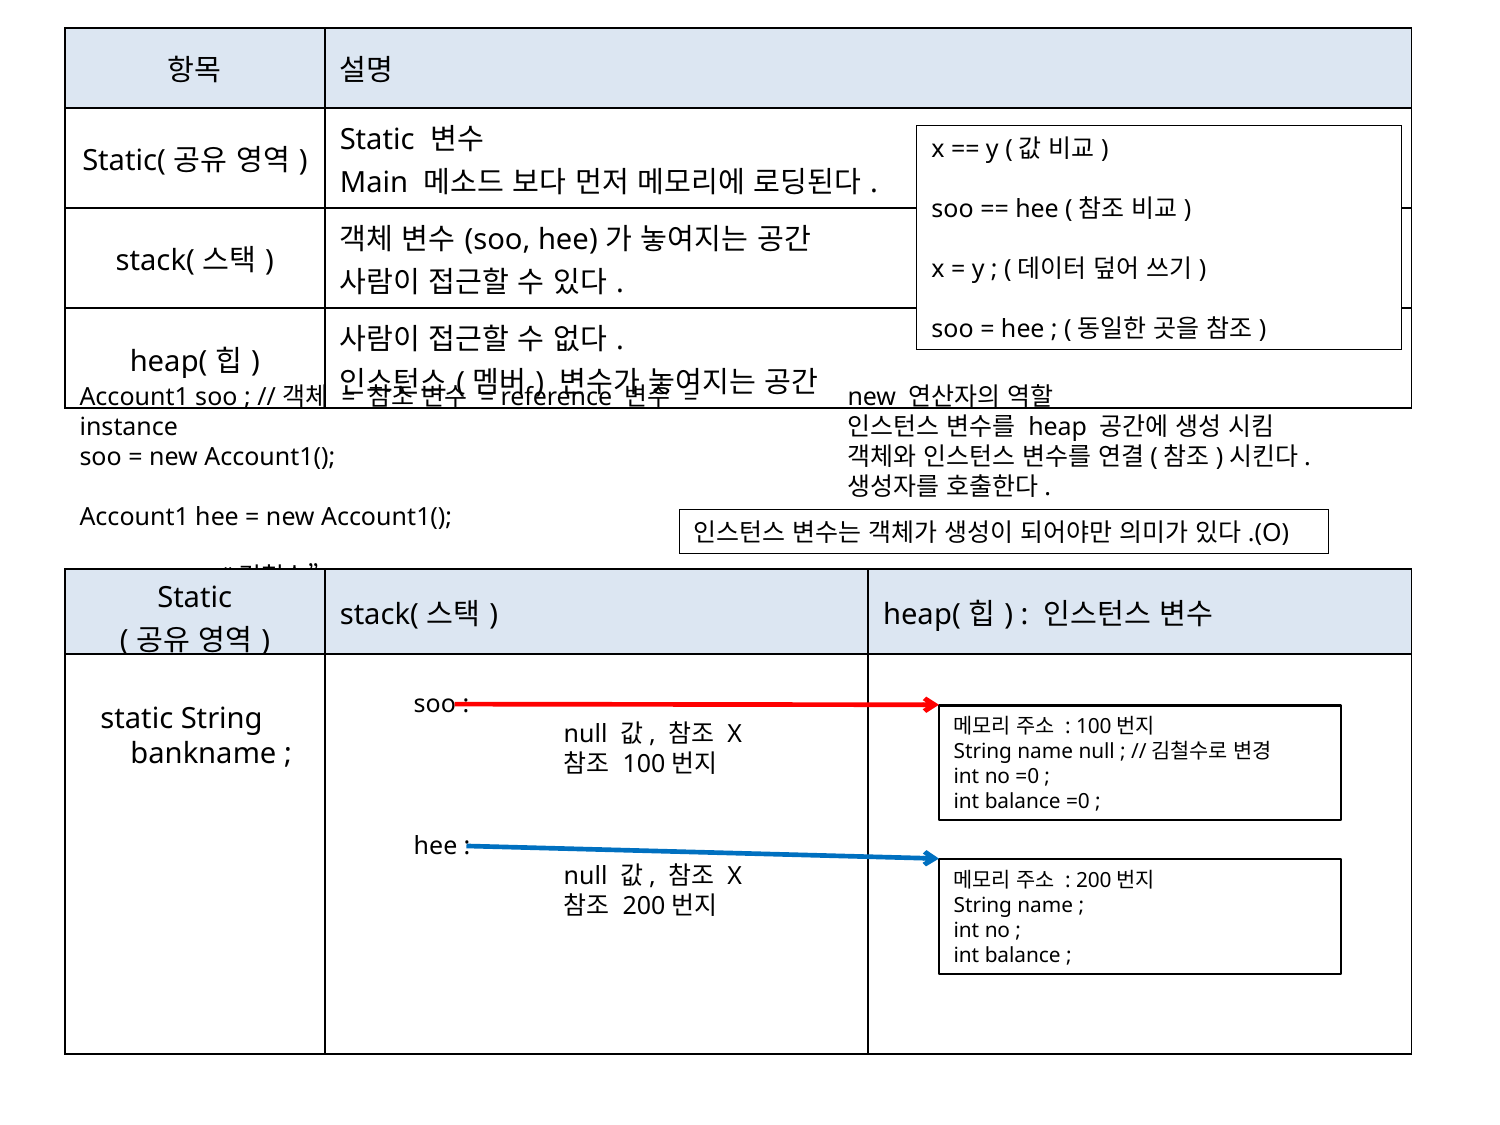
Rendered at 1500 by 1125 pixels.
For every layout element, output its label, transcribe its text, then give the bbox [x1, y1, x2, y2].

table_cell [66, 655, 324, 1053]
text_box hee : null 값, 참조 X 참조 200번지 [398, 822, 770, 927]
table_cell [869, 655, 1411, 1053]
table_cell 사람이 접근할 수 없다. 인스턴스(멤버) 변수가 놓여지는 공간 [326, 309, 1411, 407]
text_box 메모리 주소 : 100번지 String name null ; //김철수로 변경 int no =0 ; int balance =0 ; [937, 703, 1343, 822]
text_box 메모리 주소 : 200번지 String name ; int no ; int balance ; [937, 857, 1343, 976]
table_header 설명 [326, 29, 1411, 107]
text_box 인스턴스 변수는 객체가 생성이 되어야만 의미가 있다.(O) [679, 509, 1329, 554]
table_header Static (공유 영역) [66, 570, 324, 653]
text_box Account1 soo ; //객체 = 참조 변수 = reference 변수 = instance soo = new Account1(); Account1 hee = new Account1(); soo.name = “김철수”; [64, 372, 809, 568]
table_cell [326, 655, 867, 1053]
text_box new 연산자의 역할 인스턴스 변수를 heap 공간에 생성 시킴 객체와 인스턴스 변수를 연결(참조)시킨다. 생성자를 호출한다. [832, 372, 1483, 508]
text_box soo : null 값, 참조 X 참조 100번지 [398, 680, 770, 786]
table_header heap(힙) : 인스턴스 변수 [869, 570, 1411, 653]
table_header stack(스택) [326, 570, 867, 653]
table_cell Static(공유 영역) [66, 109, 324, 207]
text_box static String bankname ; [85, 692, 307, 777]
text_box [466, 845, 940, 859]
table_cell 객체 변수(soo, hee)가 놓여지는 공간 사람이 접근할 수 있다. [326, 209, 916, 307]
table_cell 객체 변수(soo, hee)가 놓여지는 공간 사람이 접근할 수 있다. [1402, 209, 1411, 307]
table_cell Static 변수 Main 메소드 보다 먼저 메모리에 로딩된다. [326, 109, 1411, 207]
table_cell heap(힙) [66, 309, 324, 372]
table_header 항목 [66, 29, 324, 107]
table_cell stack(스택) [66, 209, 324, 307]
text_box x == y (값 비교) soo == hee (참조 비교) x = y ; (데이터 덮어 쓰기) soo = hee ; (동일한 곳을 참조) [916, 125, 1402, 350]
